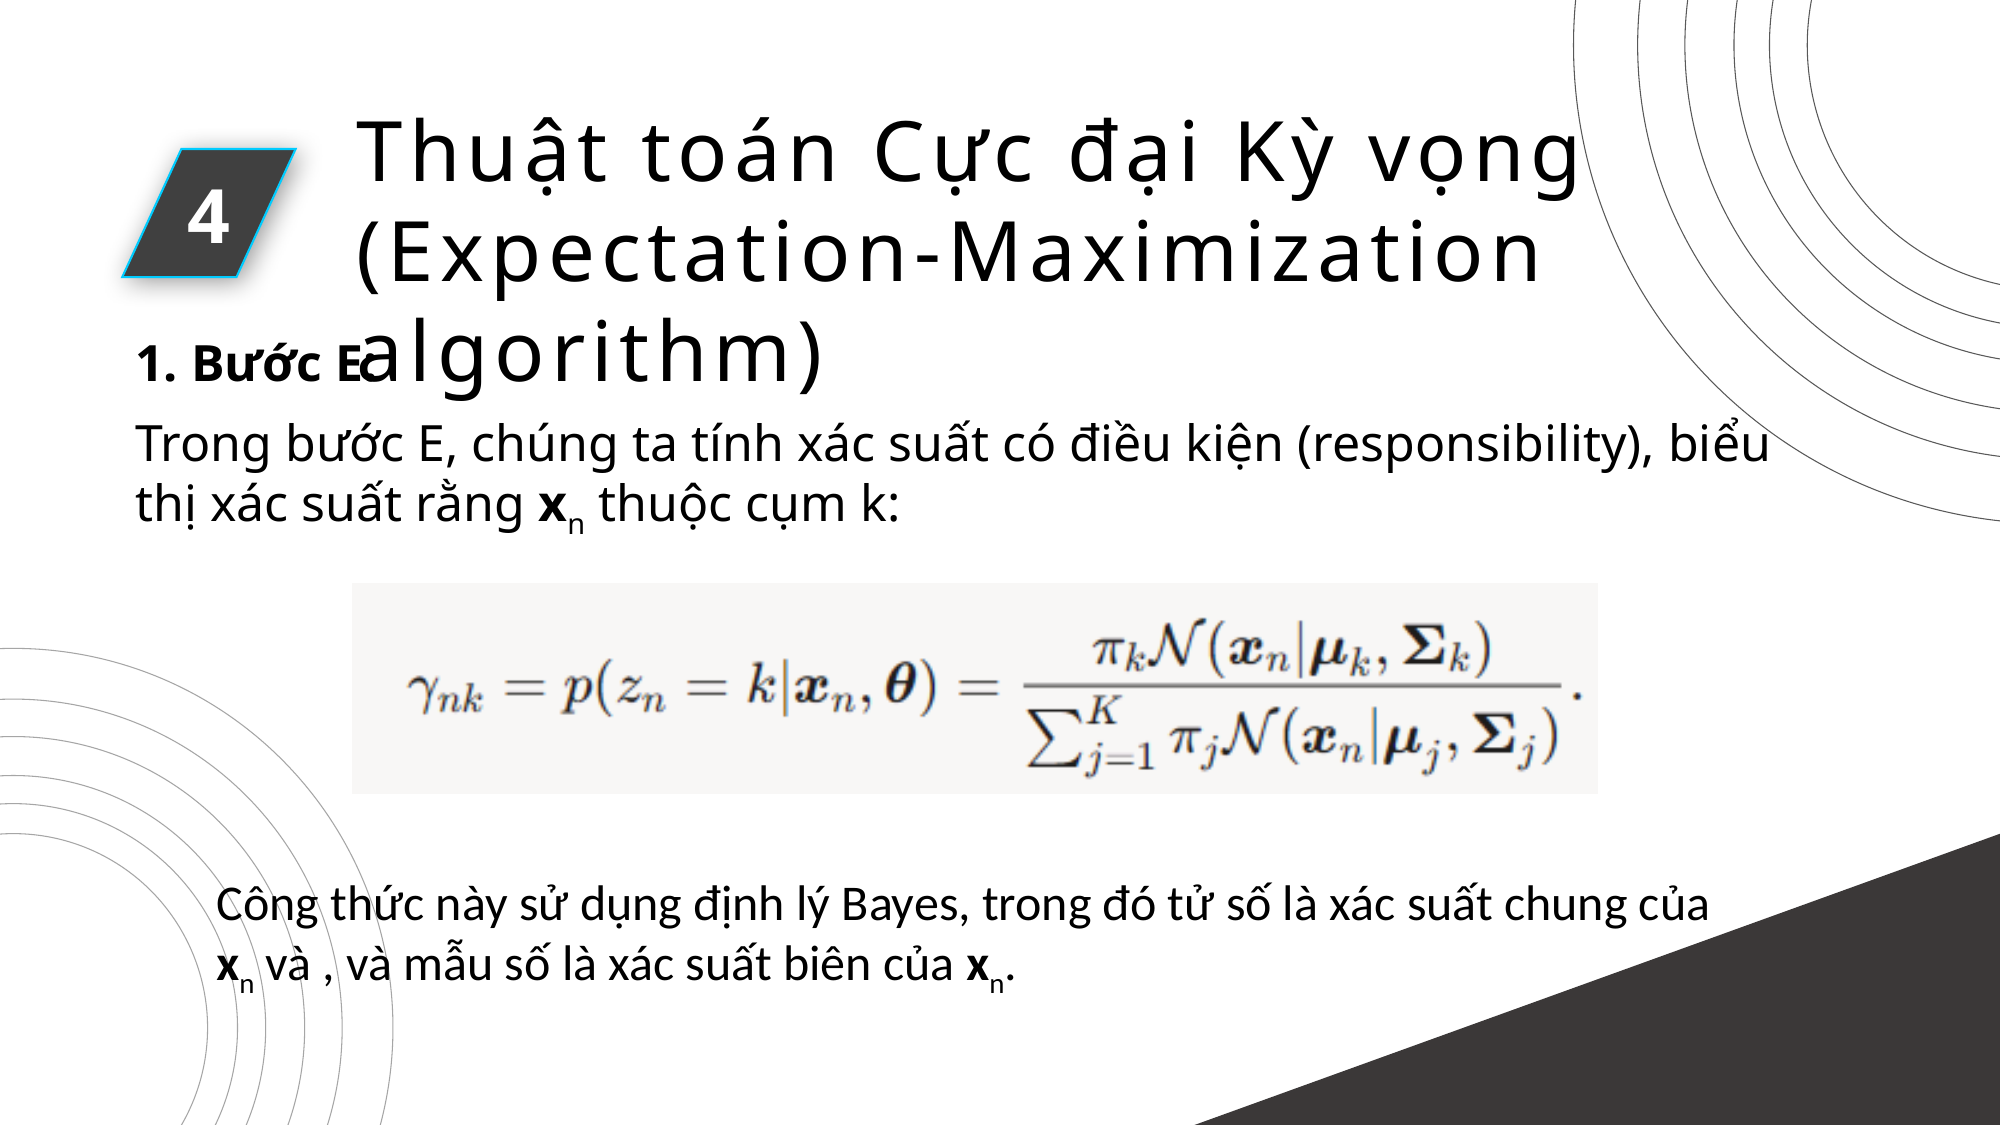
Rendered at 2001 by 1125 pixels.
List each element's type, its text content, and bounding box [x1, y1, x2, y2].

text_box Thuật toán Cực đại Kỳ vọng (Expectation-Maximization algorithm) [342, 90, 1573, 406]
text_box [1193, 832, 2000, 1125]
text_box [1573, 0, 2000, 524]
text_box 1. Bước E: [120, 319, 798, 399]
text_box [0, 648, 393, 1125]
text_box 4 [120, 147, 298, 279]
picture [352, 583, 1598, 795]
